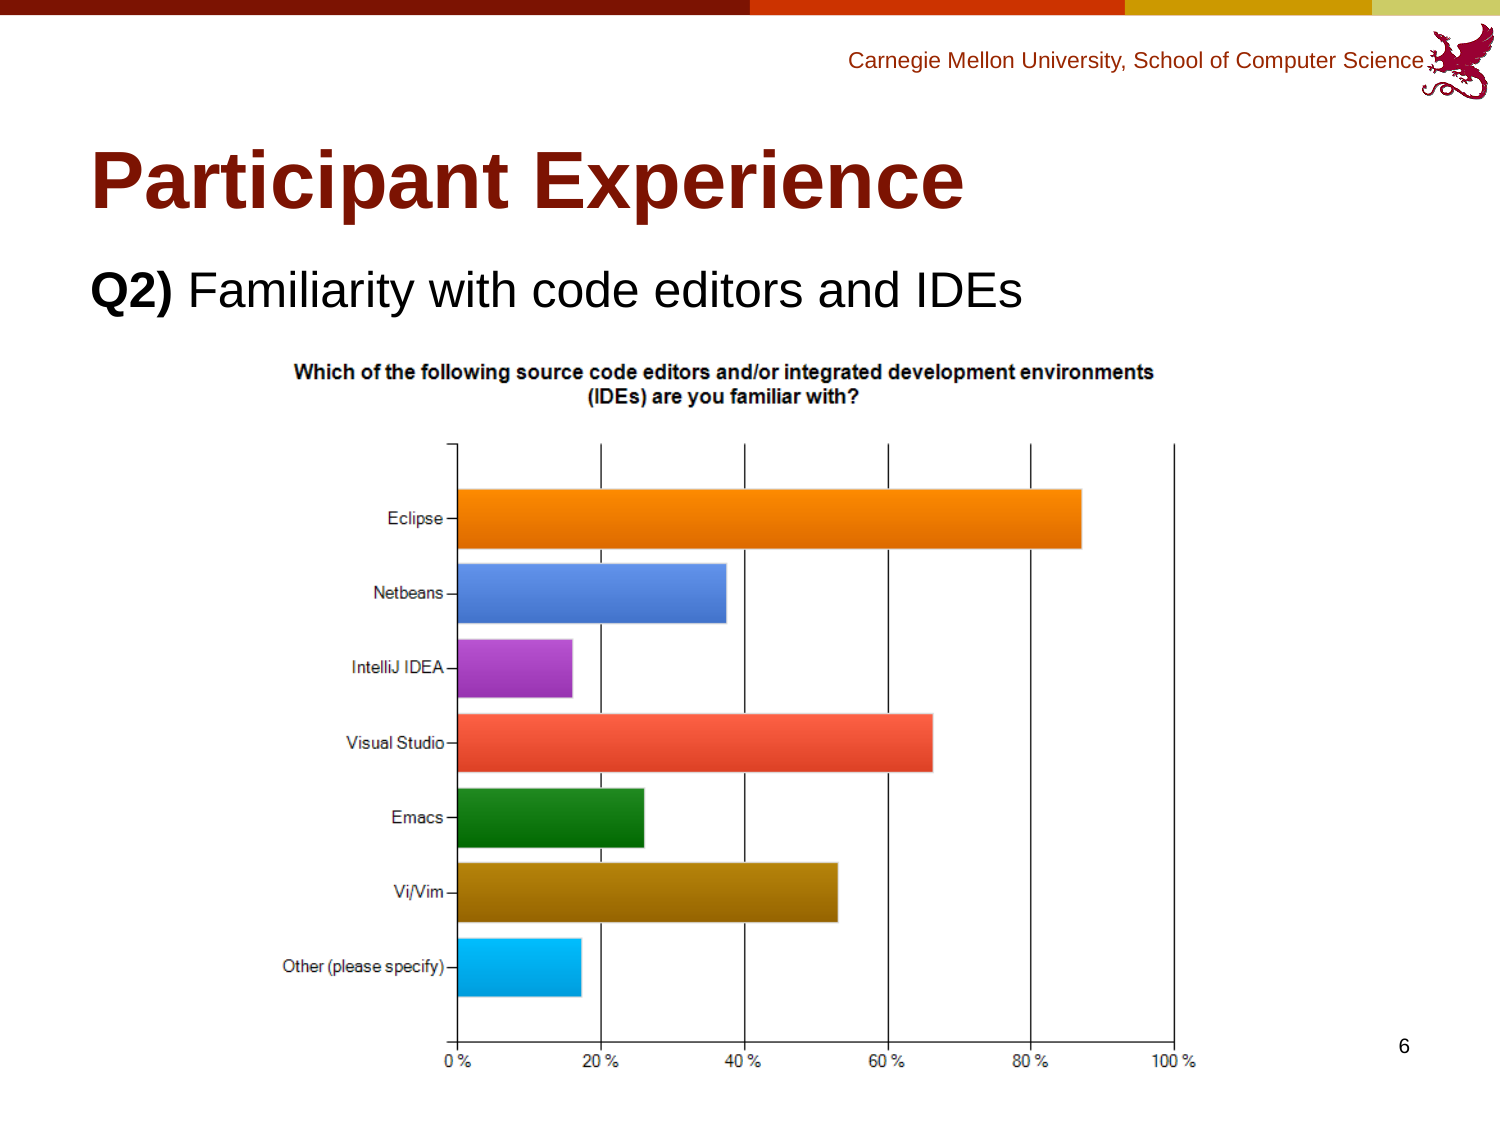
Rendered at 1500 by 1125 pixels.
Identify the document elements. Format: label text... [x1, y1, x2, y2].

picture [212, 337, 1238, 1107]
title Participant Experience [74, 19, 1313, 233]
slide_number 6 [1242, 1024, 1426, 1101]
list Q2) Familiarity with code editors and IDEs [74, 249, 1426, 974]
picture [1421, 23, 1495, 100]
